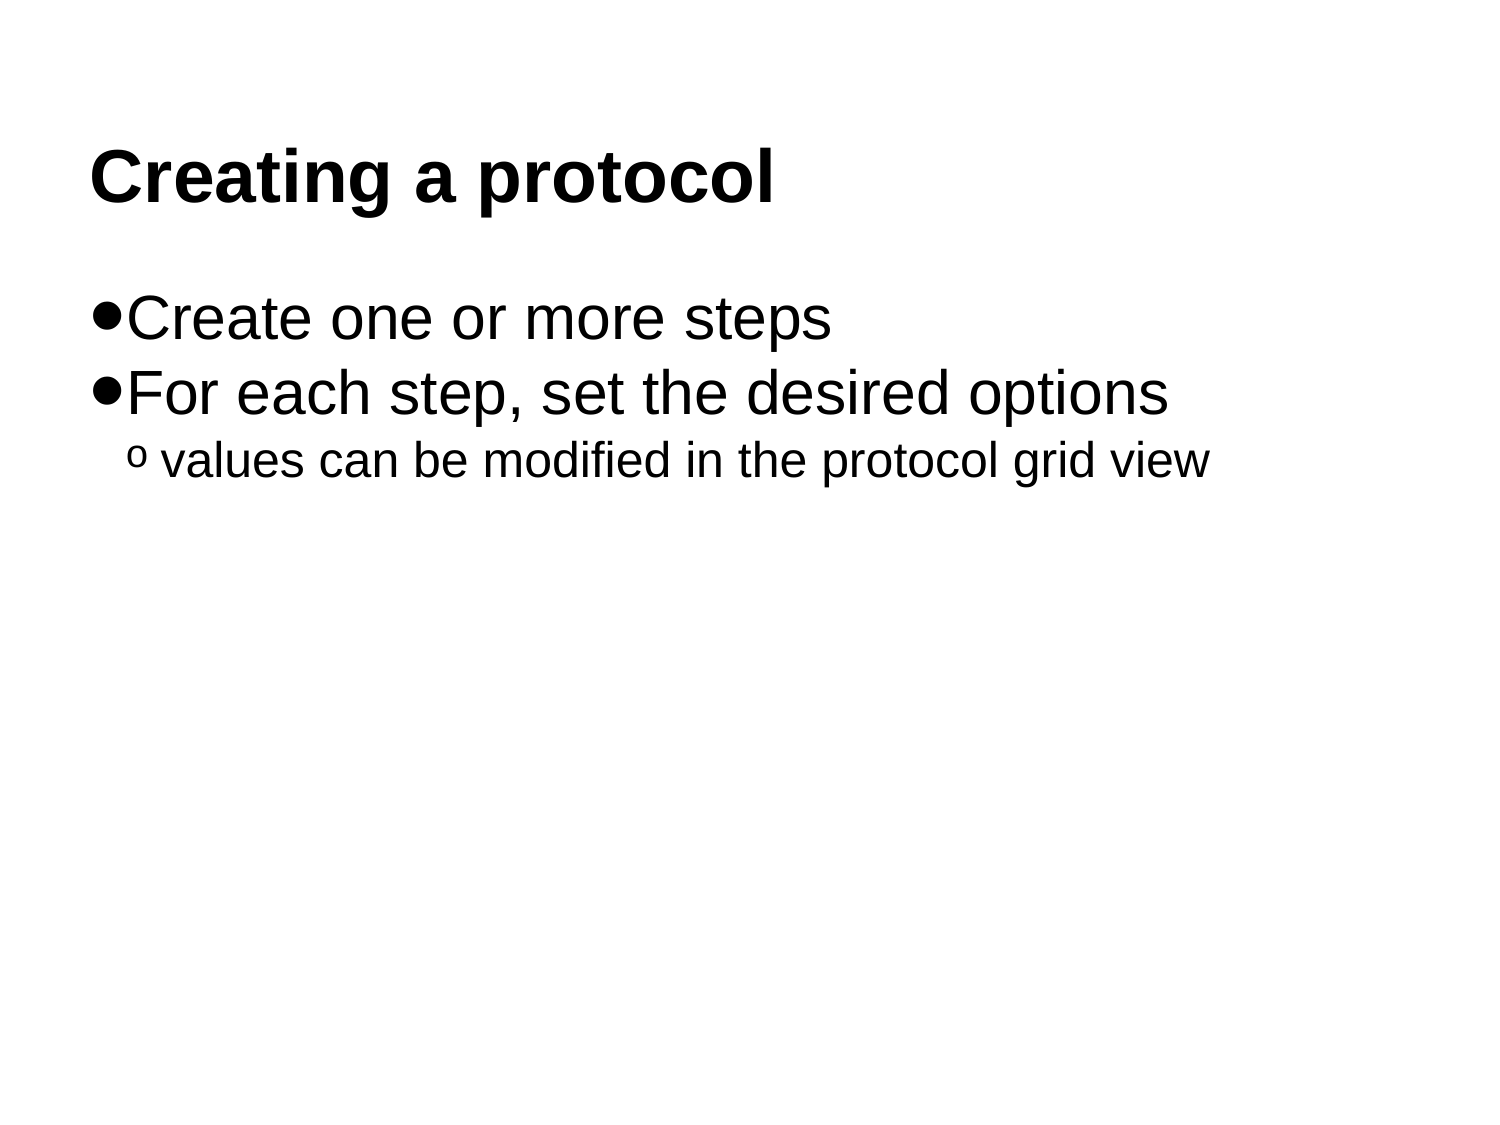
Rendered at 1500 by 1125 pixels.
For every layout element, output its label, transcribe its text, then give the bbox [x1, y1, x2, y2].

text_box Create one or more steps For each step, set the desired options values can be modified in the protocol grid view [75, 262, 1425, 945]
text_box Creating a protocol [75, 14, 1425, 233]
